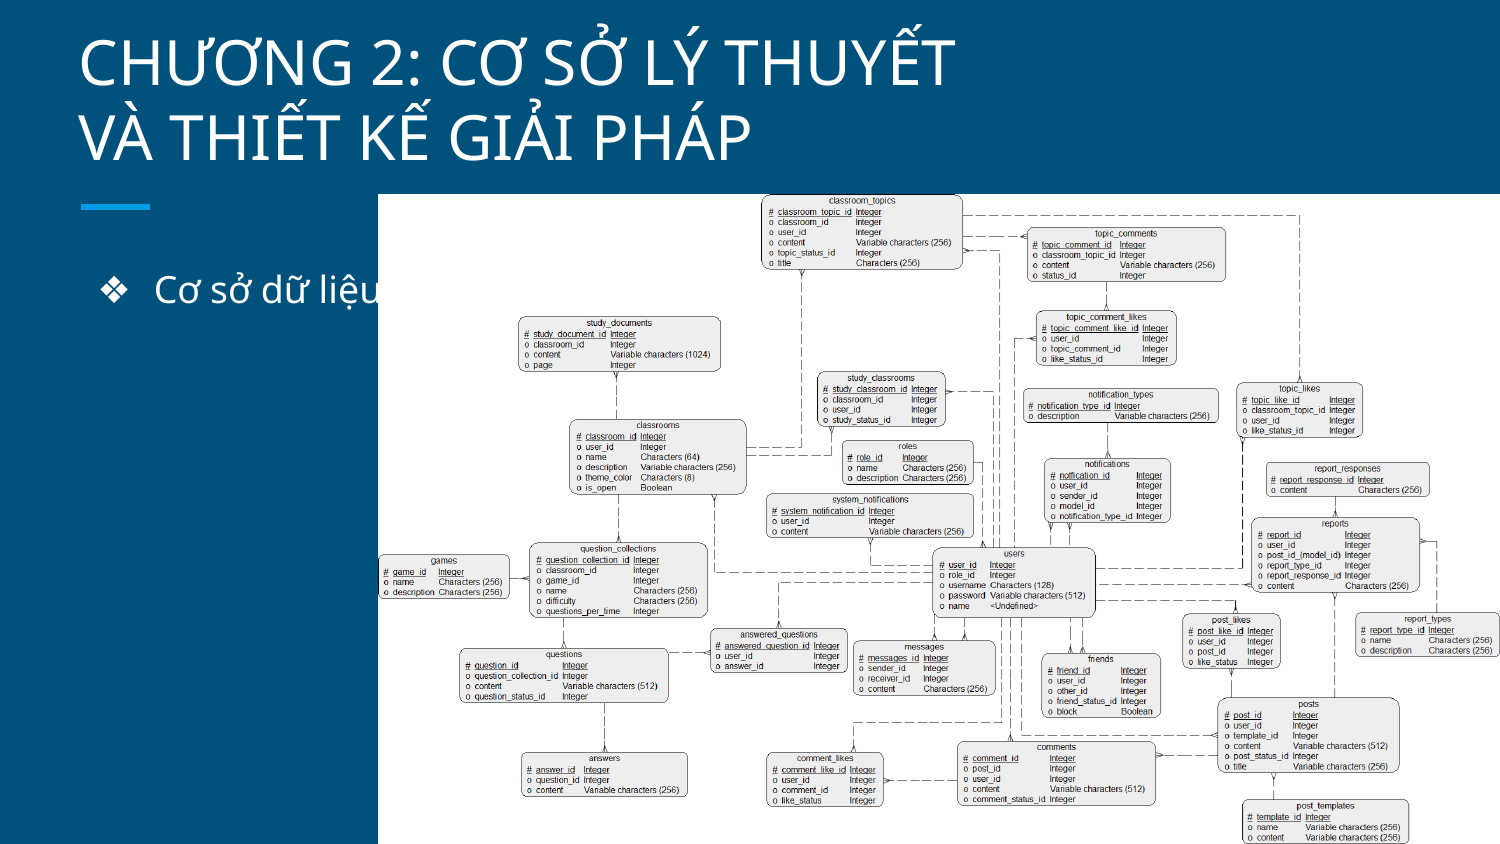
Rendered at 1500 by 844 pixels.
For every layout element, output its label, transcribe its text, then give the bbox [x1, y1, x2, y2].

picture [198, 38, 214, 75]
picture [839, 41, 844, 75]
picture [82, 40, 114, 75]
picture [894, 41, 917, 75]
picture [914, 24, 921, 30]
picture [377, 195, 1500, 844]
picture [268, 41, 294, 75]
picture [922, 41, 955, 75]
picture [375, 40, 400, 75]
picture [674, 41, 707, 75]
picture [335, 62, 349, 75]
picture [725, 41, 758, 75]
picture [811, 41, 816, 75]
picture [481, 38, 526, 75]
picture [546, 40, 573, 75]
picture [443, 40, 475, 75]
picture [649, 41, 653, 75]
picture [216, 38, 261, 75]
picture [898, 29, 913, 36]
picture [852, 41, 885, 75]
picture [125, 41, 158, 75]
picture [313, 40, 348, 75]
title CHƯƠNG 2: CƠ SỞ LÝ THUYẾT VÀ THIẾT KẾ GIẢI PHÁP [63, 75, 1437, 188]
picture [298, 41, 302, 75]
picture [766, 41, 799, 75]
picture [170, 41, 175, 75]
picture [598, 24, 608, 37]
picture [688, 27, 698, 36]
picture [411, 51, 418, 58]
list Cơ sở dữ liệu [63, 244, 372, 750]
picture [581, 38, 626, 75]
